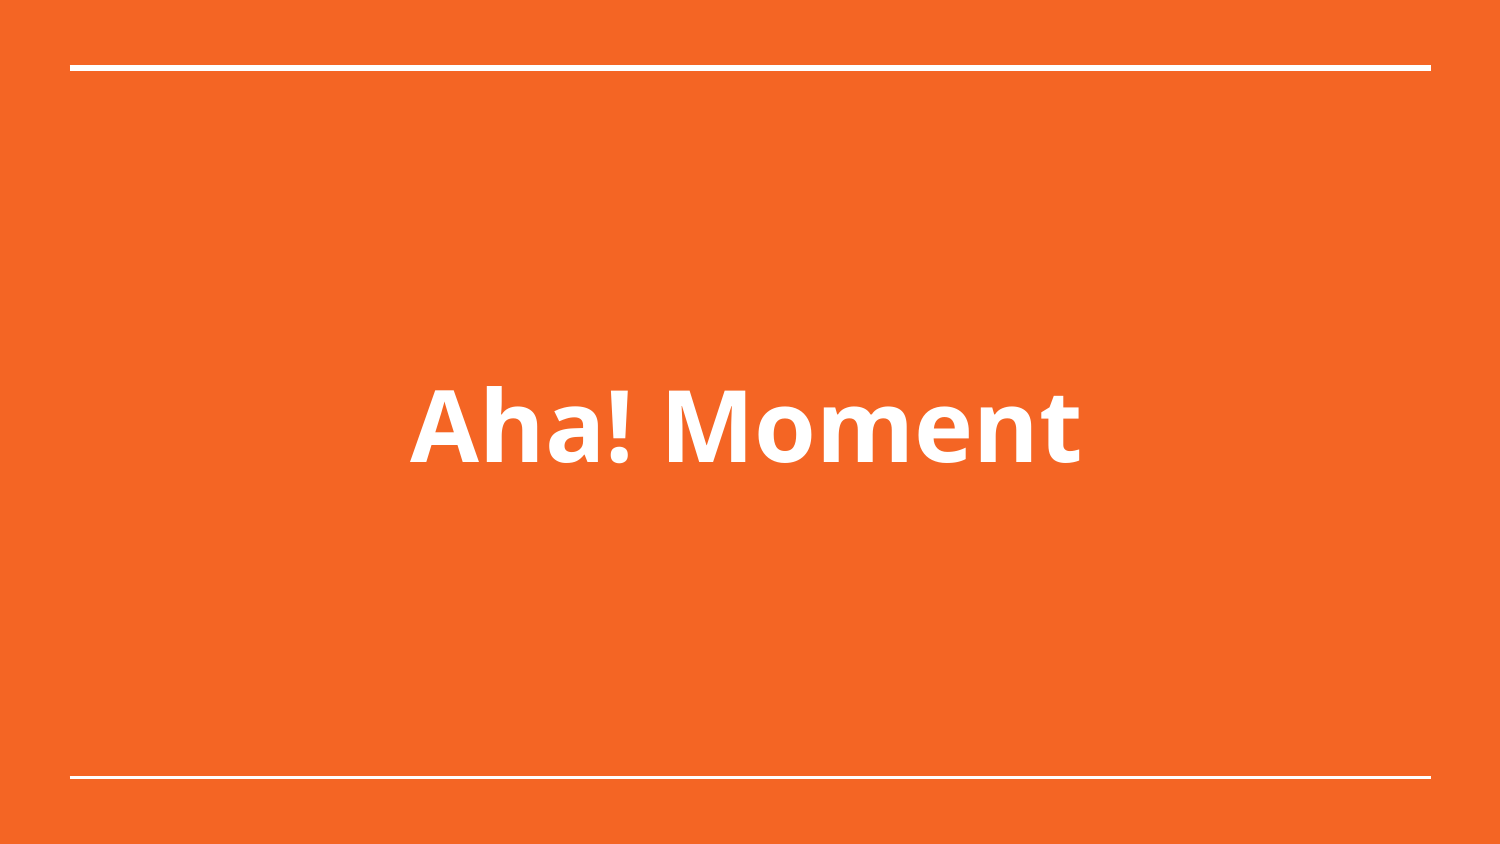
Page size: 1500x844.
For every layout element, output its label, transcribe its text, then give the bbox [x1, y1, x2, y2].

title Aha! Moment [66, 296, 1428, 550]
